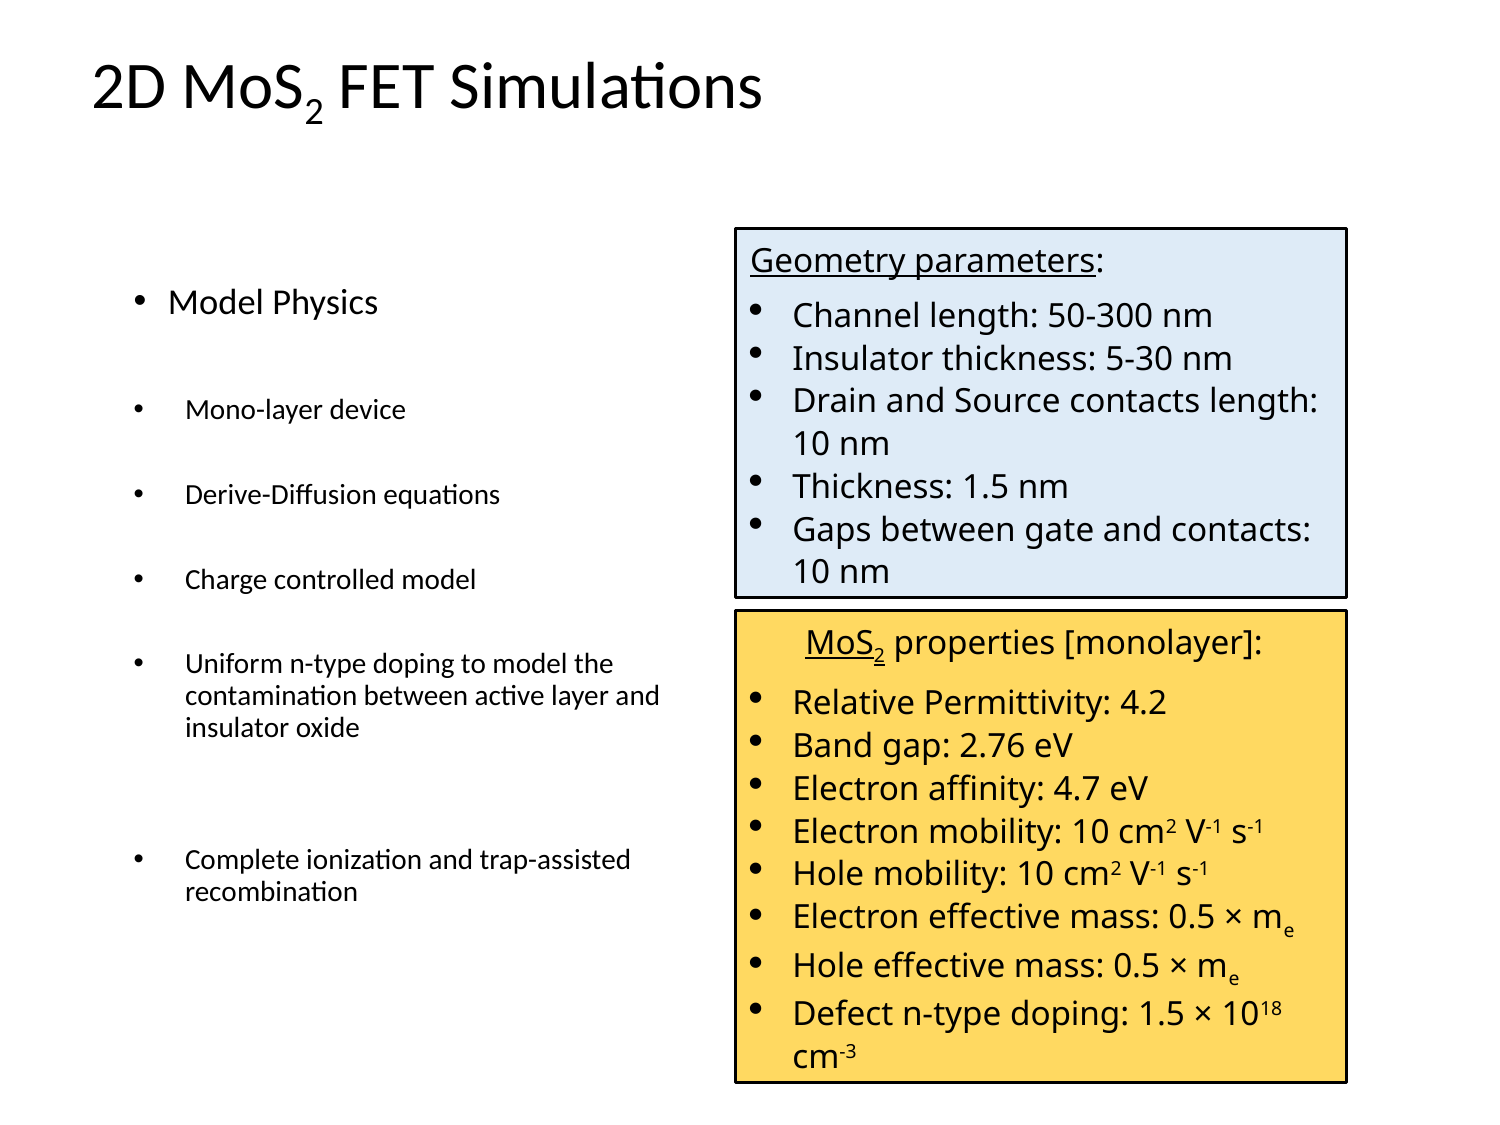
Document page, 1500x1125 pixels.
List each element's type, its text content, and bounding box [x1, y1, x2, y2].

text_box Geometry parameters: Channel length: 50-300 nm Insulator thickness: 5-30 nm Drain and Source contacts length: 10 nm Thickness: 1.5 nm Gaps between gate and contacts: 10 nm [735, 228, 1347, 598]
text_box 2D MoS2 FET Simulations [80, 0, 1148, 168]
text_box MoS2 properties [monolayer]: Relative Permittivity: 4.2 Band gap: 2.76 eV Electron affinity: 4.7 eV Electron mobility: 10 cm2 V-1 s-1 Hole mobility: 10 cm2 V-1 s-1 Electron effective mass: 0.5 × me Hole effective mass: 0.5 × me Defect n-type doping: 1.5 × 1018 cm-3 [735, 610, 1347, 1083]
